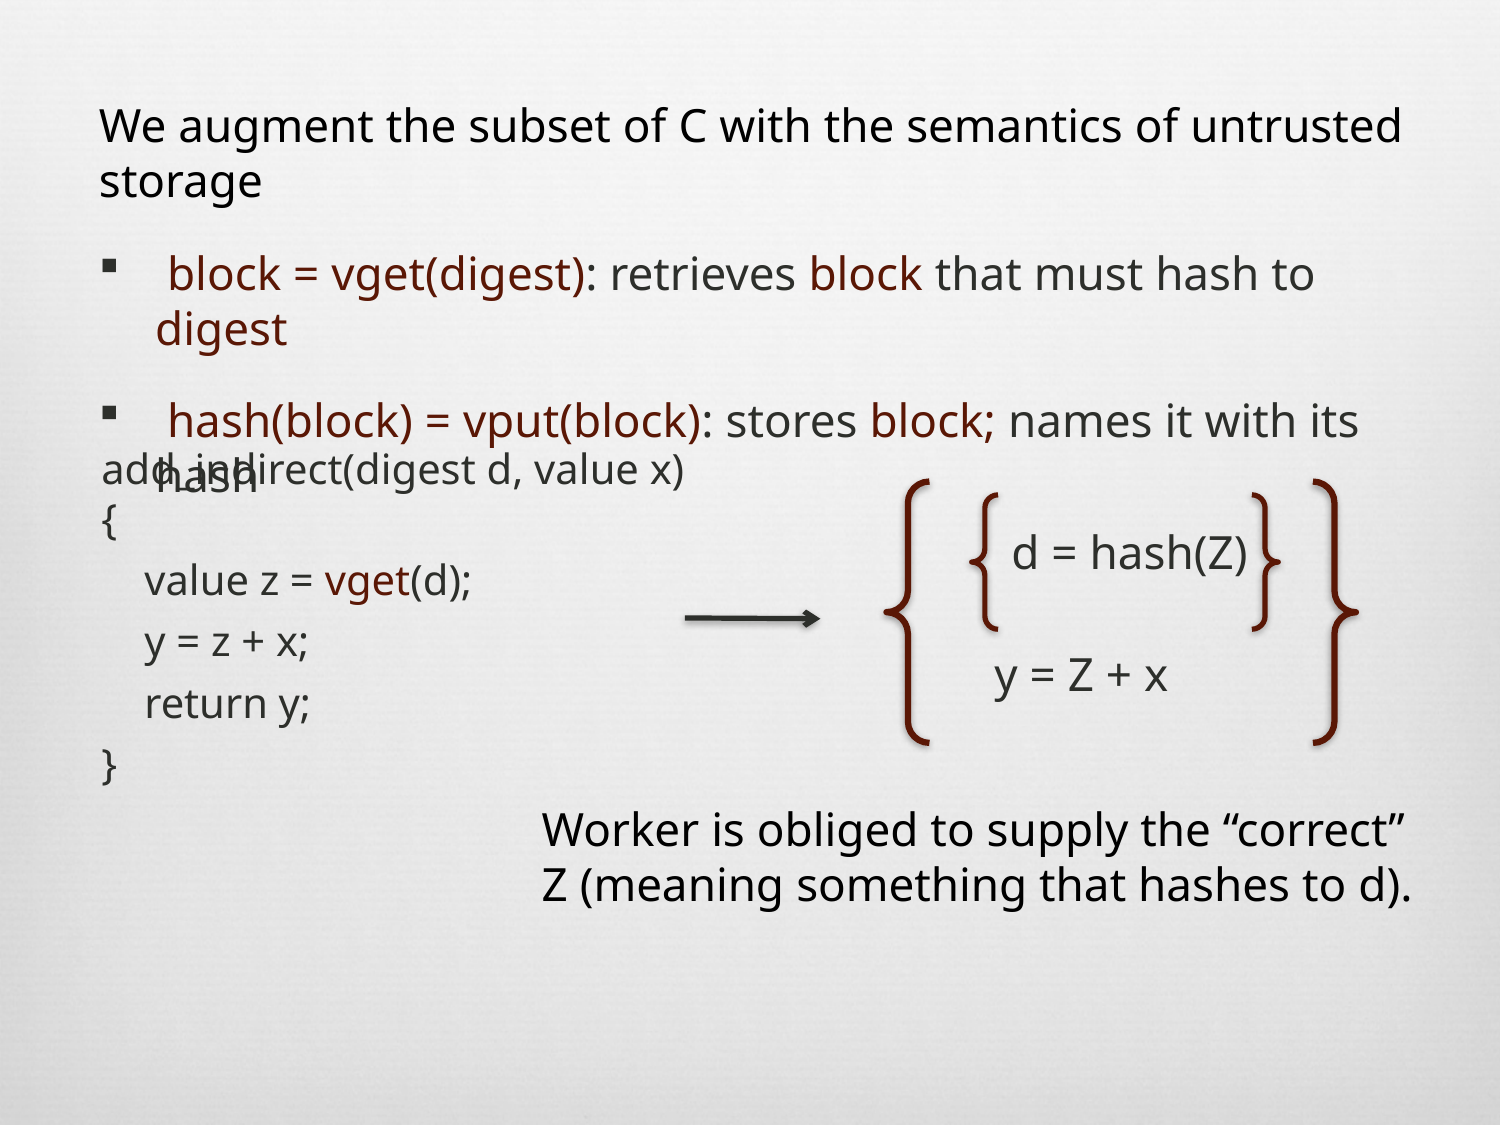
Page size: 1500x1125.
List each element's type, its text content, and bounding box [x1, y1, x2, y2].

text_box [883, 478, 1359, 746]
text_box Worker is obliged to supply the “correct” Z (meaning something that hashes to d). [541, 800, 1430, 980]
text_box We augment the subset of C with the semantics of untrusted storage block = vget(digest): retrieves block that must hash to digest hash(block) = vput(block): stores block; names it with its hash [98, 96, 1426, 387]
text_box add_indirect(digest d, value x) { value z = vget(d); y = z + x; return y; } [86, 435, 712, 798]
text_box [969, 492, 1268, 632]
text_box d = hash(Z) [996, 516, 1328, 630]
text_box y = Z + x [979, 637, 1323, 732]
